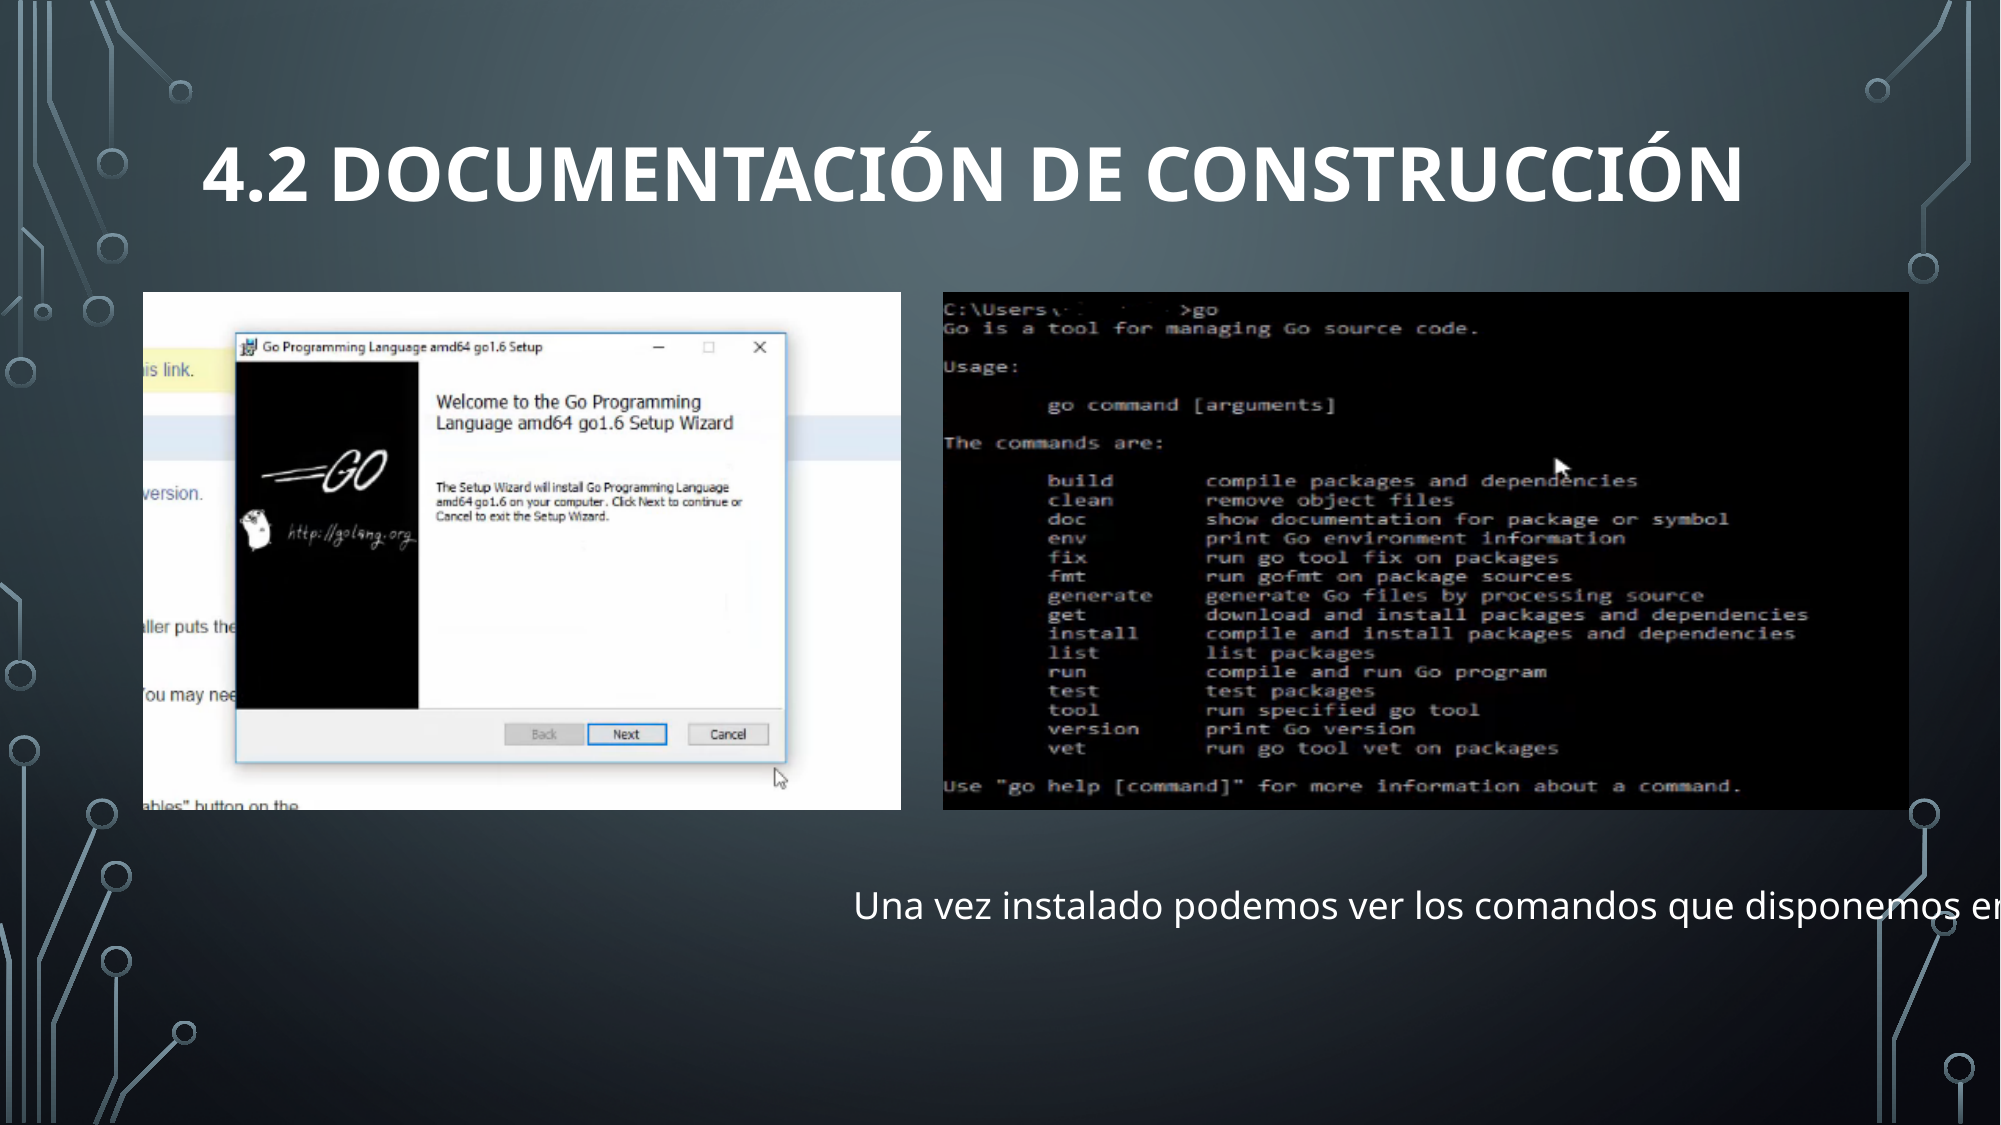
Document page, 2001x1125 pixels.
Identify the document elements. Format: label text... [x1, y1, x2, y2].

title 4.2 Documentación de construcción [187, 101, 1813, 344]
picture [943, 292, 1909, 810]
text_box Una vez instalado podemos ver los comandos que disponemos en Go [838, 829, 2000, 980]
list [143, 292, 901, 810]
